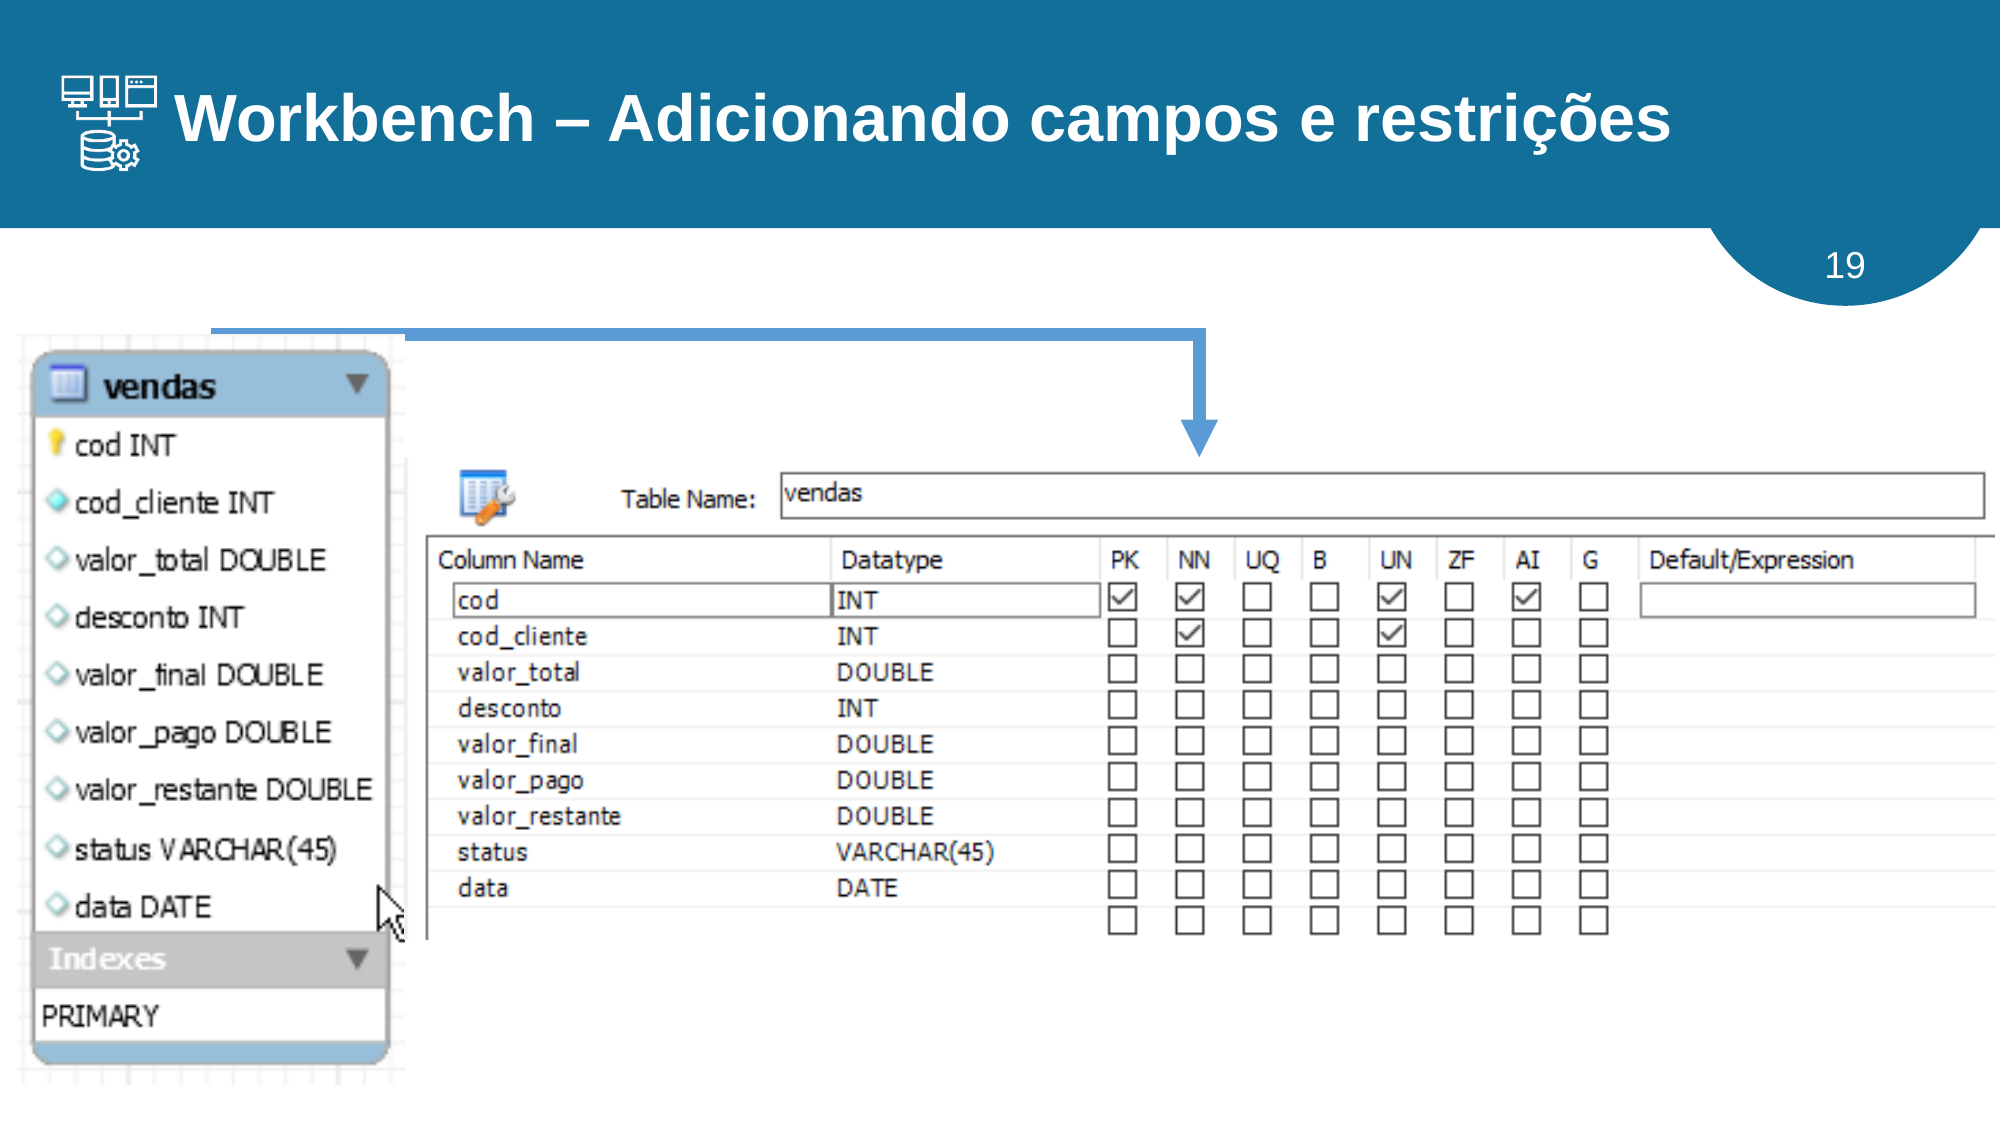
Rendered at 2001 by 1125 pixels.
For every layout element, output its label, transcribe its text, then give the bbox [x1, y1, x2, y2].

text_box [1709, 229, 1981, 307]
text_box 19 [1809, 233, 1881, 294]
text_box [767, 0, 2000, 229]
title Workbench – Adicionando campos e restrições [159, 10, 643, 229]
picture [17, 334, 1995, 1085]
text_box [643, 0, 767, 457]
title Workbench – Adicionando campos e restrições [767, 10, 1863, 229]
text_box [0, 0, 643, 229]
picture [58, 72, 160, 174]
